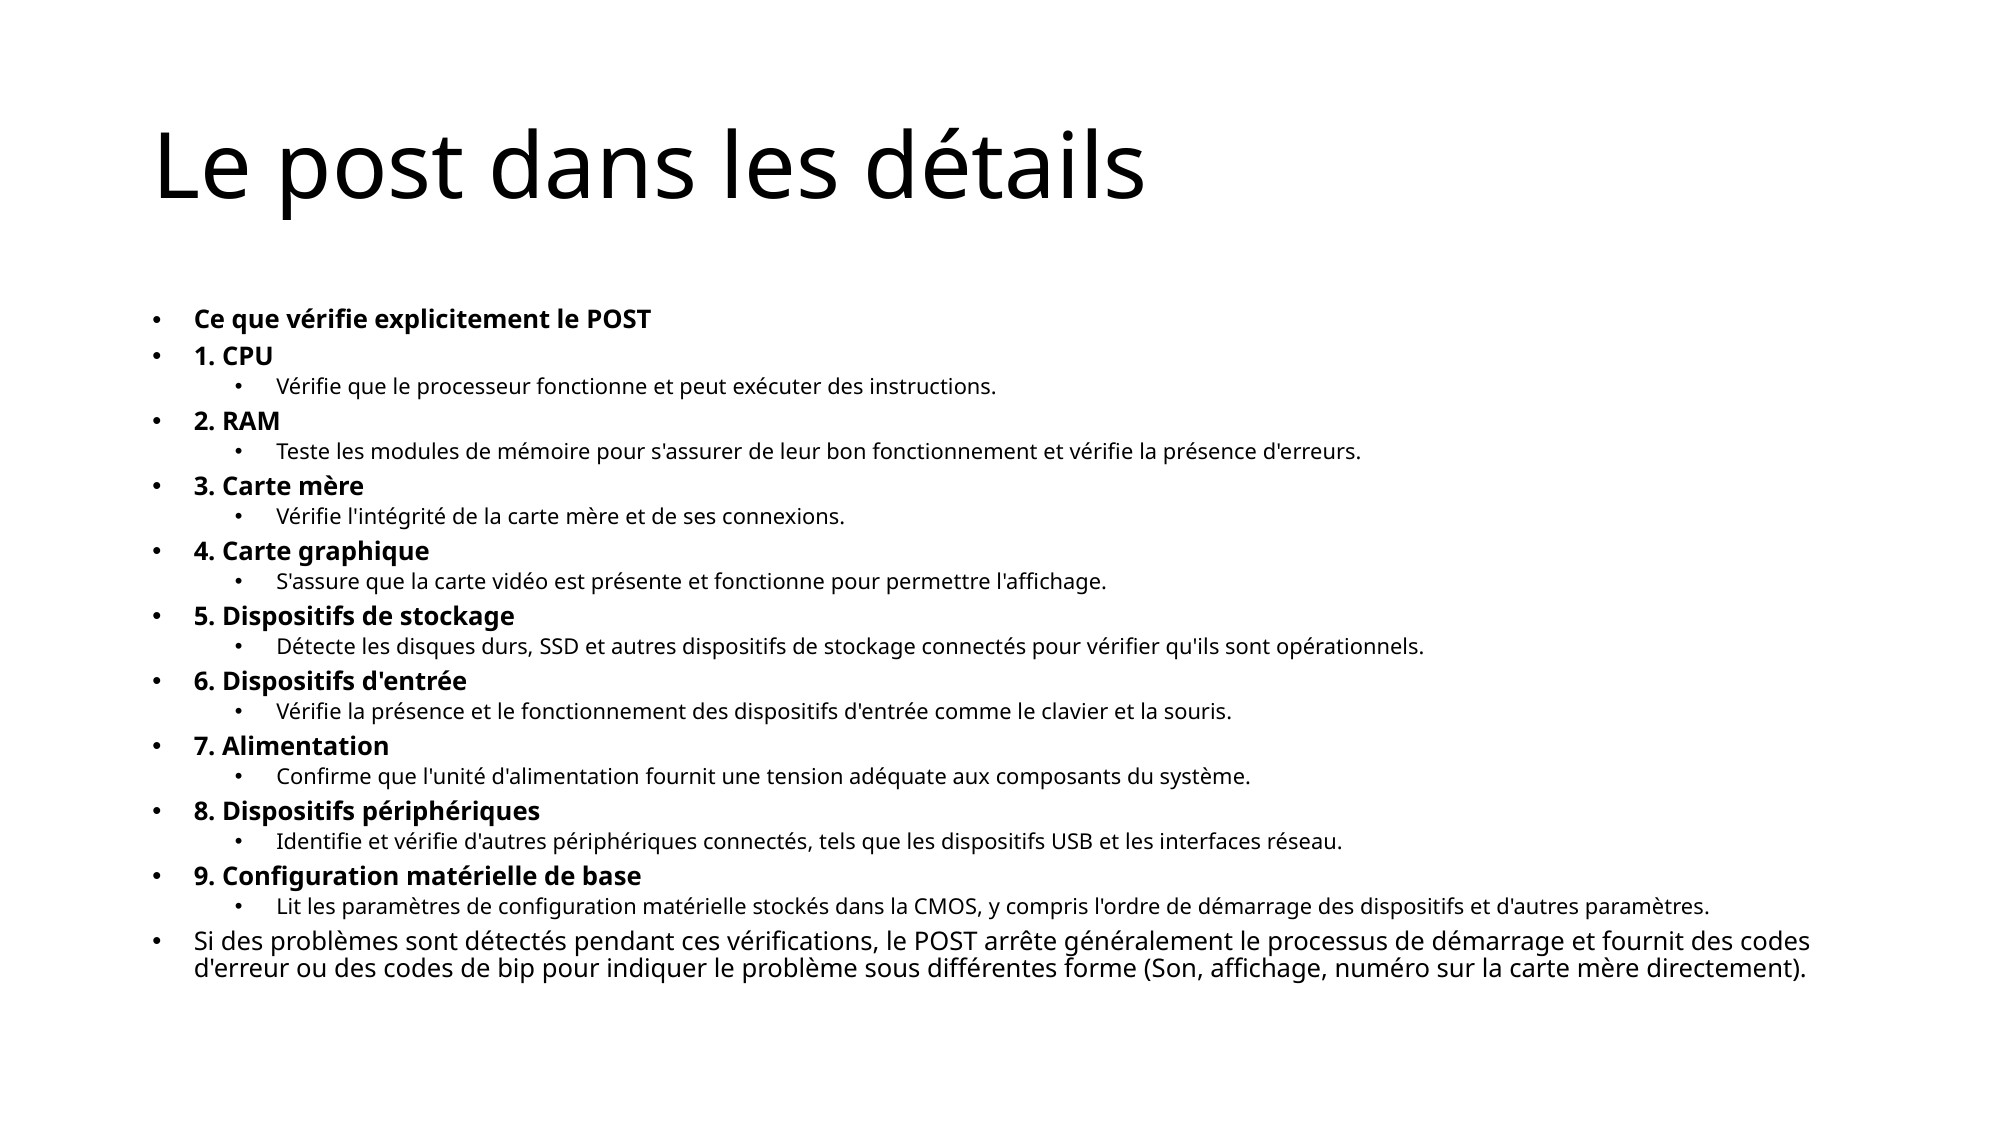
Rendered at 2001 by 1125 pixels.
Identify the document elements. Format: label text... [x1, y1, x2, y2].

list Ce que vérifie explicitement le POST 1. CPU Vérifie que le processeur fonctionne et peut exécuter des instructions. 2. RAM Teste les modules de mémoire pour s'assurer de leur bon fonctionnement et vérifie la présence d'erreurs. 3. Carte mère Vérifie l'intégrité de la carte mère et de ses connexions. 4. Carte graphique S'assure que la carte vidéo est présente et fonctionne pour permettre l'affichage. 5. Dispositifs de stockage Détecte les disques durs, SSD et autres dispositifs de stockage connectés pour vérifier qu'ils sont opérationnels. 6. Dispositifs d'entrée Vérifie la présence et le fonctionnement des dispositifs d'entrée comme le clavier et la souris. 7. Alimentation Confirme que l'unité d'alimentation fournit une tension adéquate aux composants du système. 8. Dispositifs périphériques Identifie et vérifie d'autres périphériques connectés, tels que les dispositifs USB et les interfaces réseau. 9. Configuration matérielle de base Lit les paramètres de configuration matérielle stockés dans la CMOS, y compris l'ordre de démarrage des dispositifs et d'autres paramètres. Si des problèmes sont détectés pendant ces vérifications, le POST arrête généralement le processus de démarrage et fournit des codes d'erreur ou des codes de bip pour indiquer le problème sous différentes forme (Son, affichage, numéro sur la carte mère directement). [137, 299, 1863, 1014]
title Le post dans les détails [137, 59, 1863, 278]
